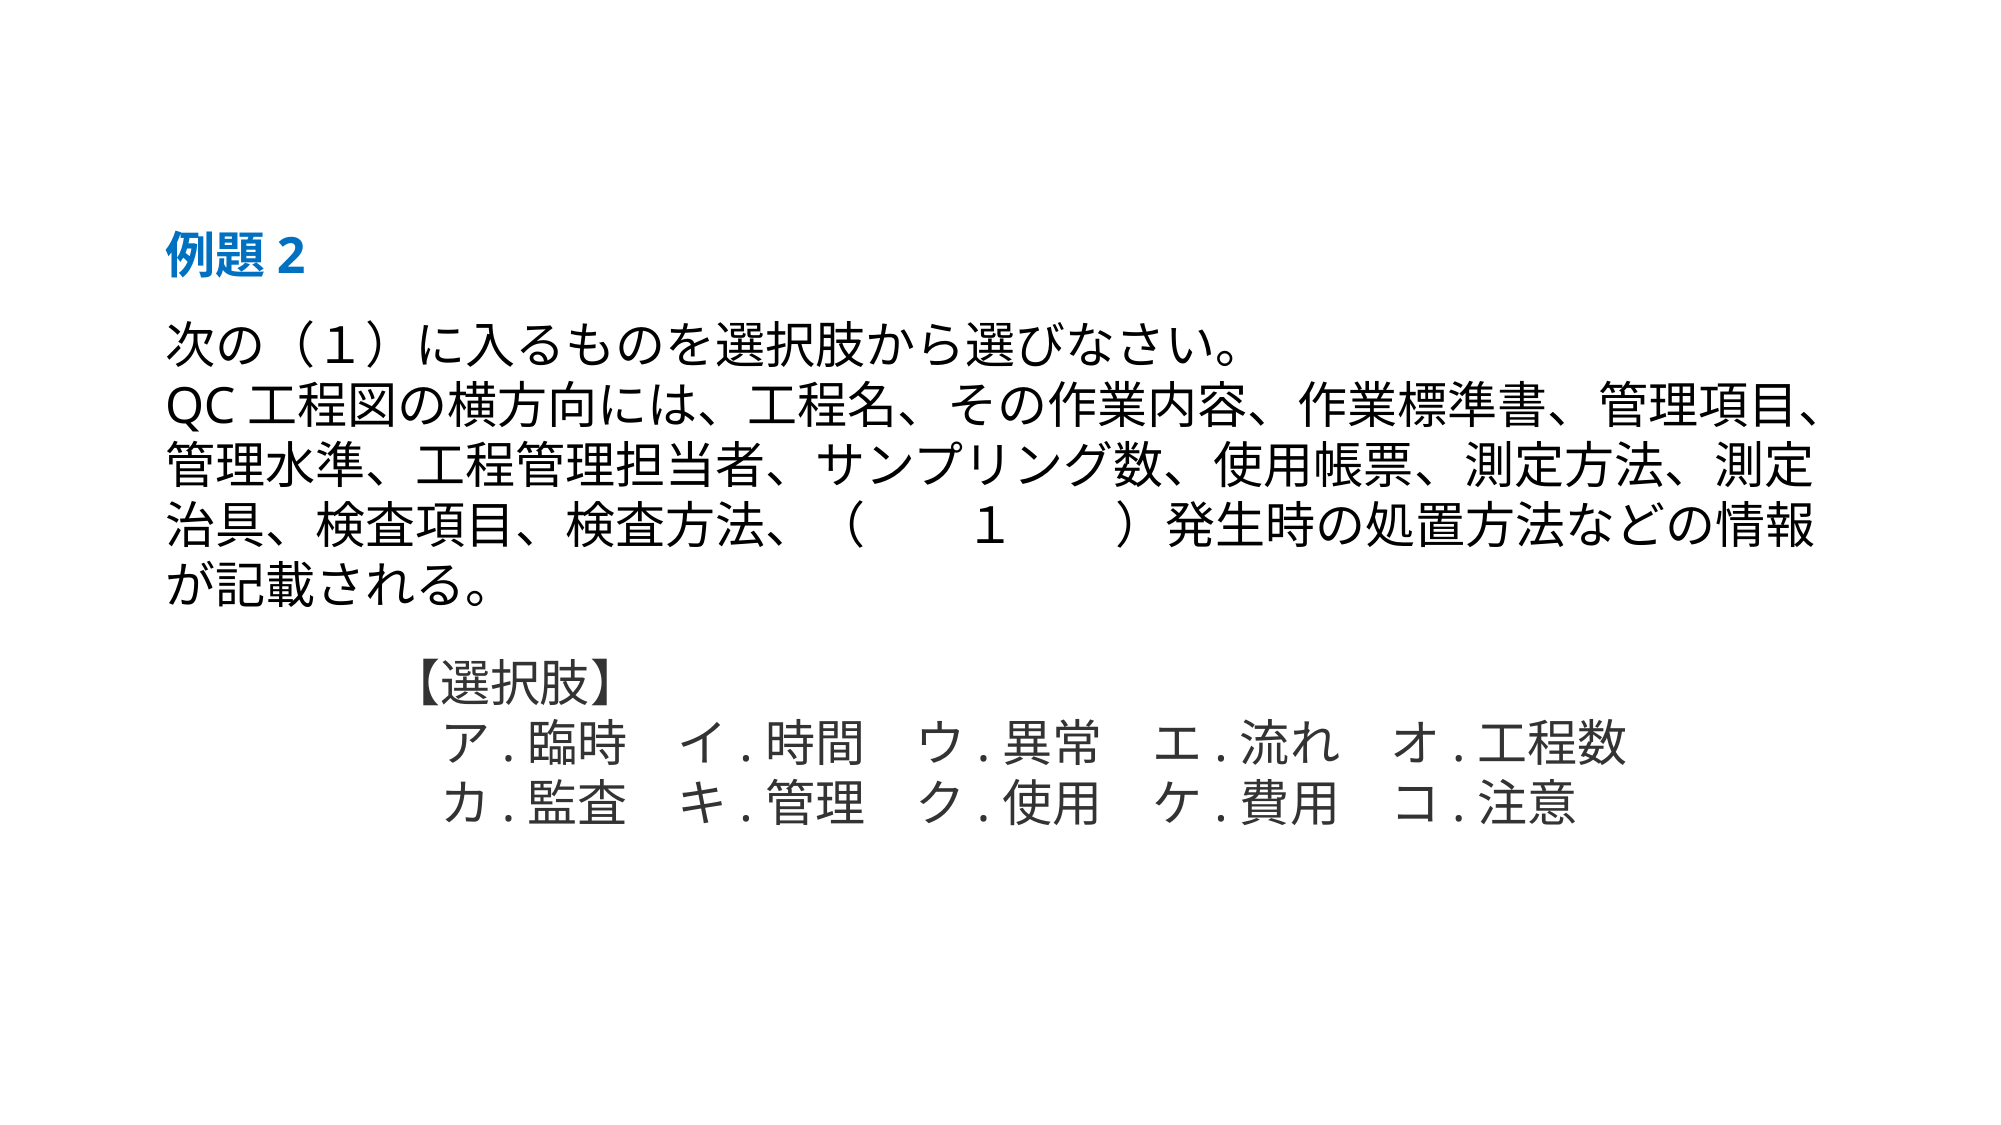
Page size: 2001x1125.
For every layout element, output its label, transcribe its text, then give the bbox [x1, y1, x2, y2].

text_box 例題2 次の（１）に入るものを選択肢から選びなさい。 QC工程図の横方向には、工程名、その作業内容、作業標準書、管理項目、管理水準、工程管理担当者、サンプリング数、使用帳票、測定方法、測定治具、検査項目、検査方法、（ １ ）発生時の処置方法などの情報が記載される。 [150, 216, 1850, 621]
text_box 【選択肢】 ア.臨時 イ.時間 ウ.異常 エ.流れ オ.工程数 カ.監査 キ.管理 ク.使用 ケ.費用 コ.注意 [375, 644, 1650, 839]
